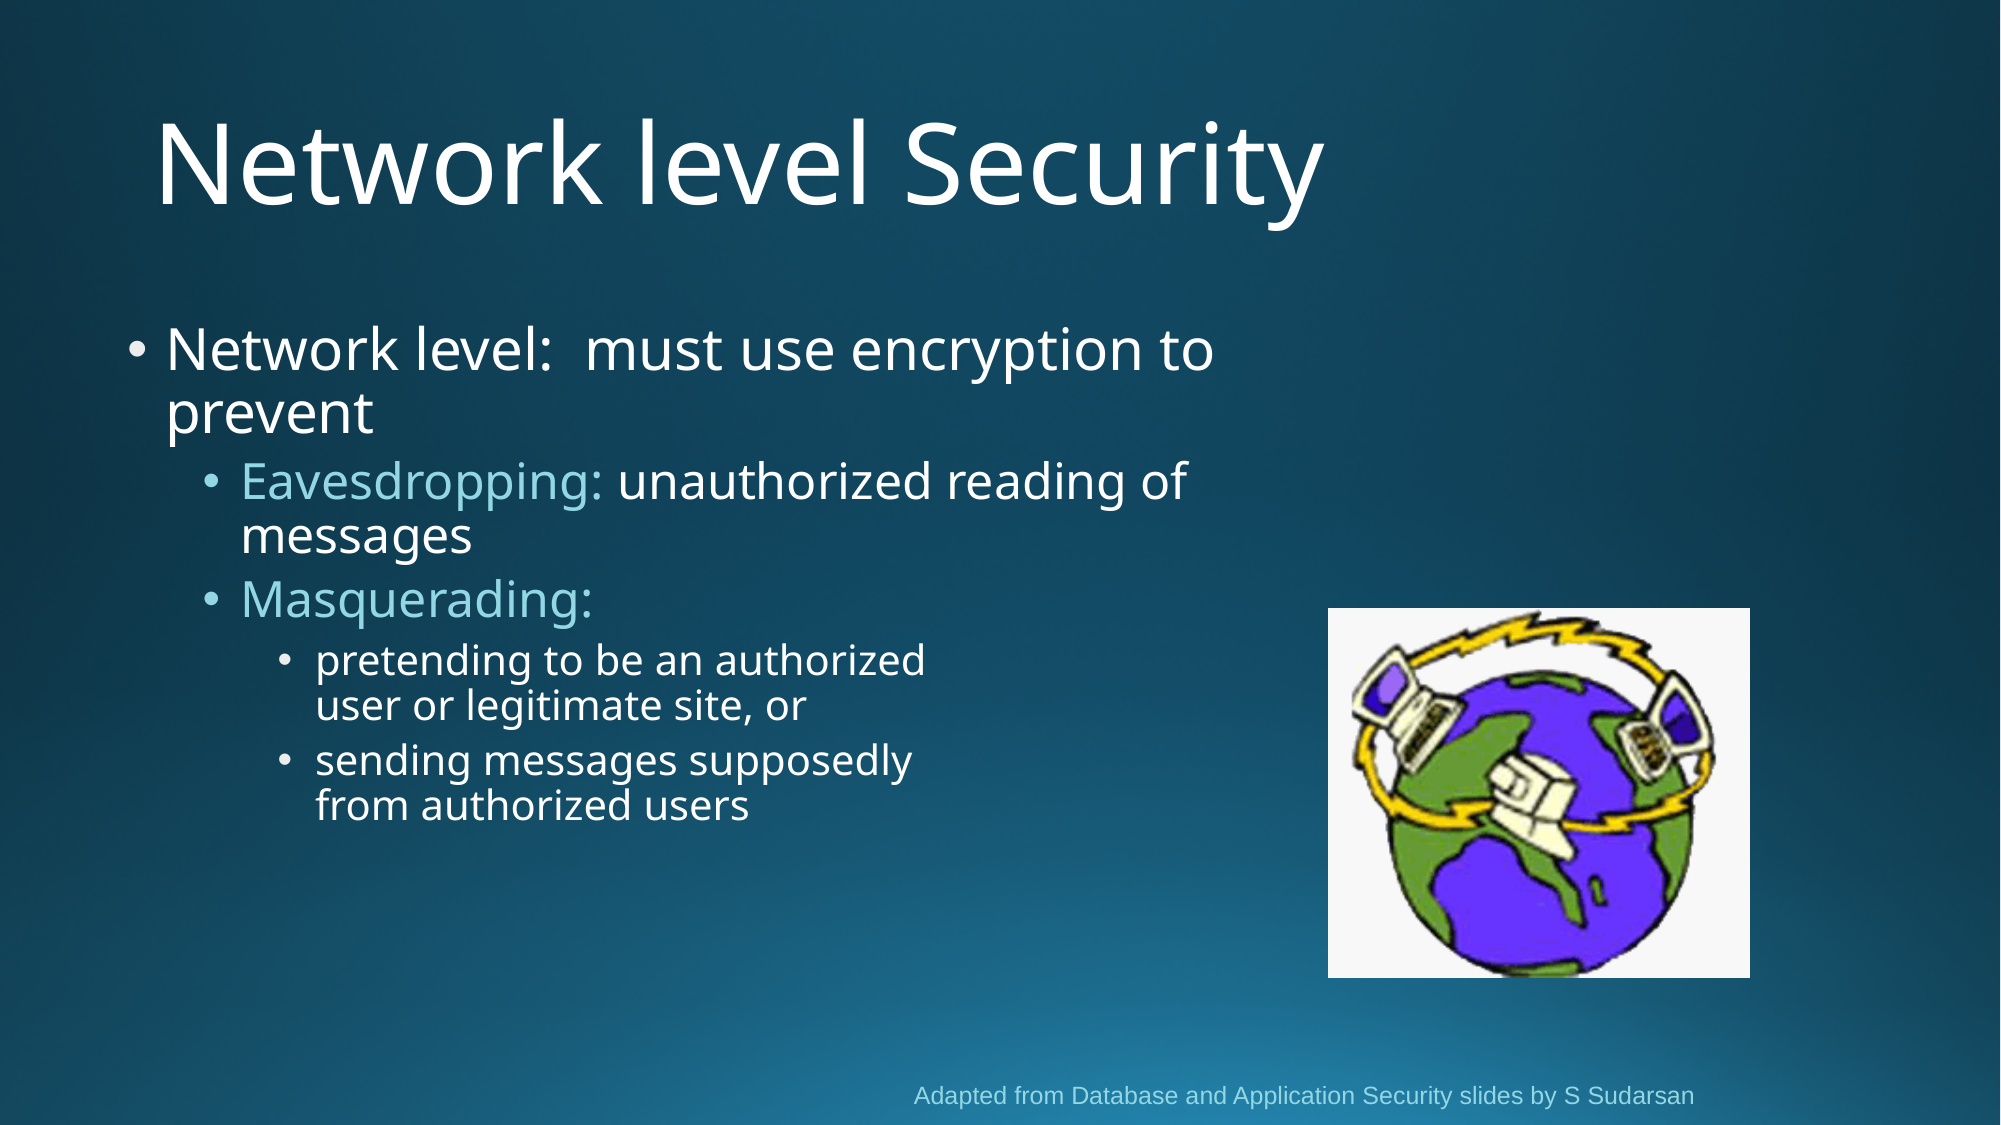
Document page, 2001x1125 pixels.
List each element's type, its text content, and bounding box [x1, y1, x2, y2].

picture [0, 0, 2001, 1125]
title Network level Security [137, 59, 1863, 278]
list Network level: must use encryption to prevent Eavesdropping: unauthorized reading of messages Masquerading: pretending to be an authorized user or legitimate site, or sending messages supposedly from authorized users [112, 312, 1450, 1125]
footer Adapted from Database and Application Security slides by S Sudarsan [860, 1065, 1750, 1125]
